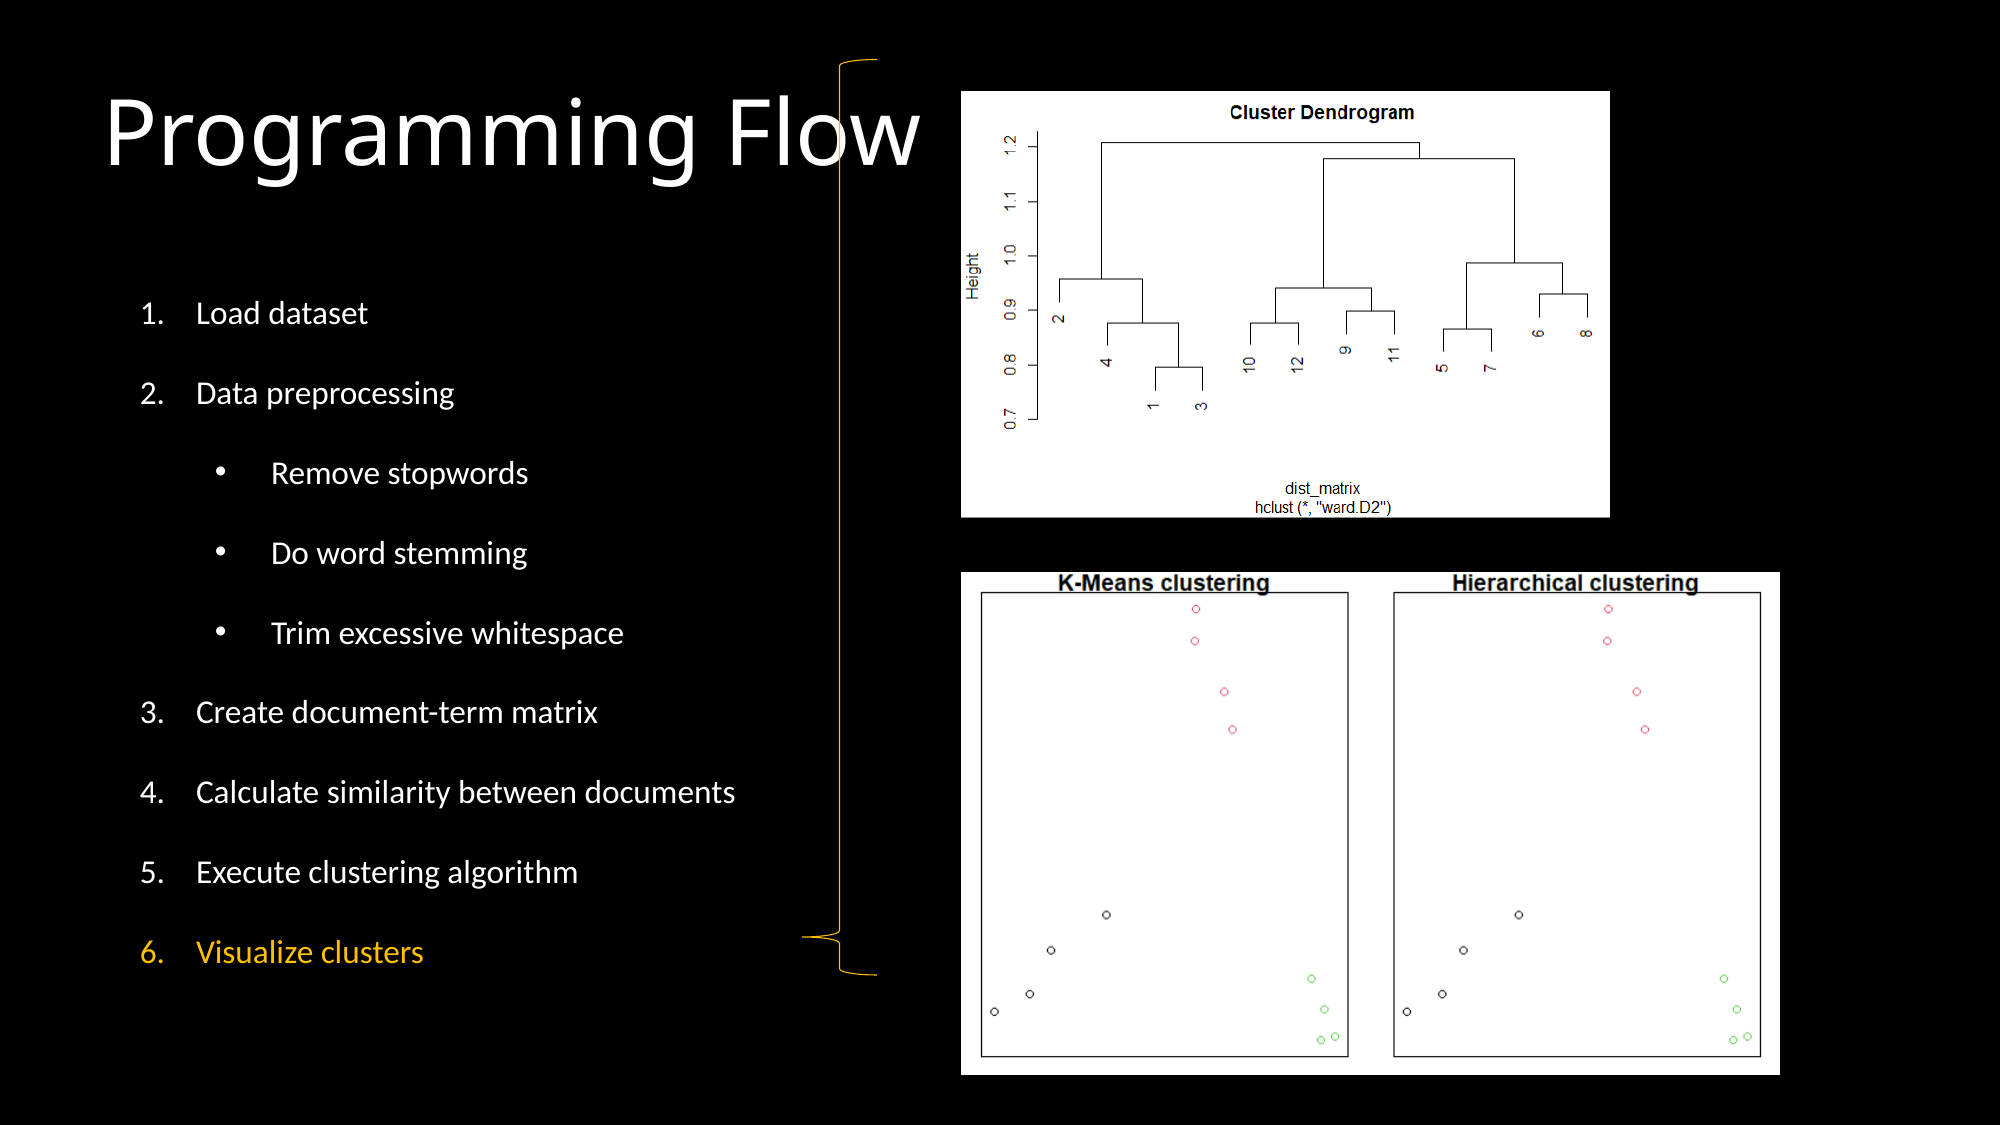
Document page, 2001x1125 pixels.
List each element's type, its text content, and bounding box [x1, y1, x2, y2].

text_box [801, 58, 878, 976]
title Programming Flow [87, 26, 1812, 245]
picture [961, 91, 1610, 518]
text_box Load dataset Data preprocessing Remove stopwords Do word stemming Trim excessive whitespace Create document-term matrix Calculate similarity between documents Execute clustering algorithm Visualize clusters [125, 244, 859, 978]
picture [961, 572, 1780, 1075]
